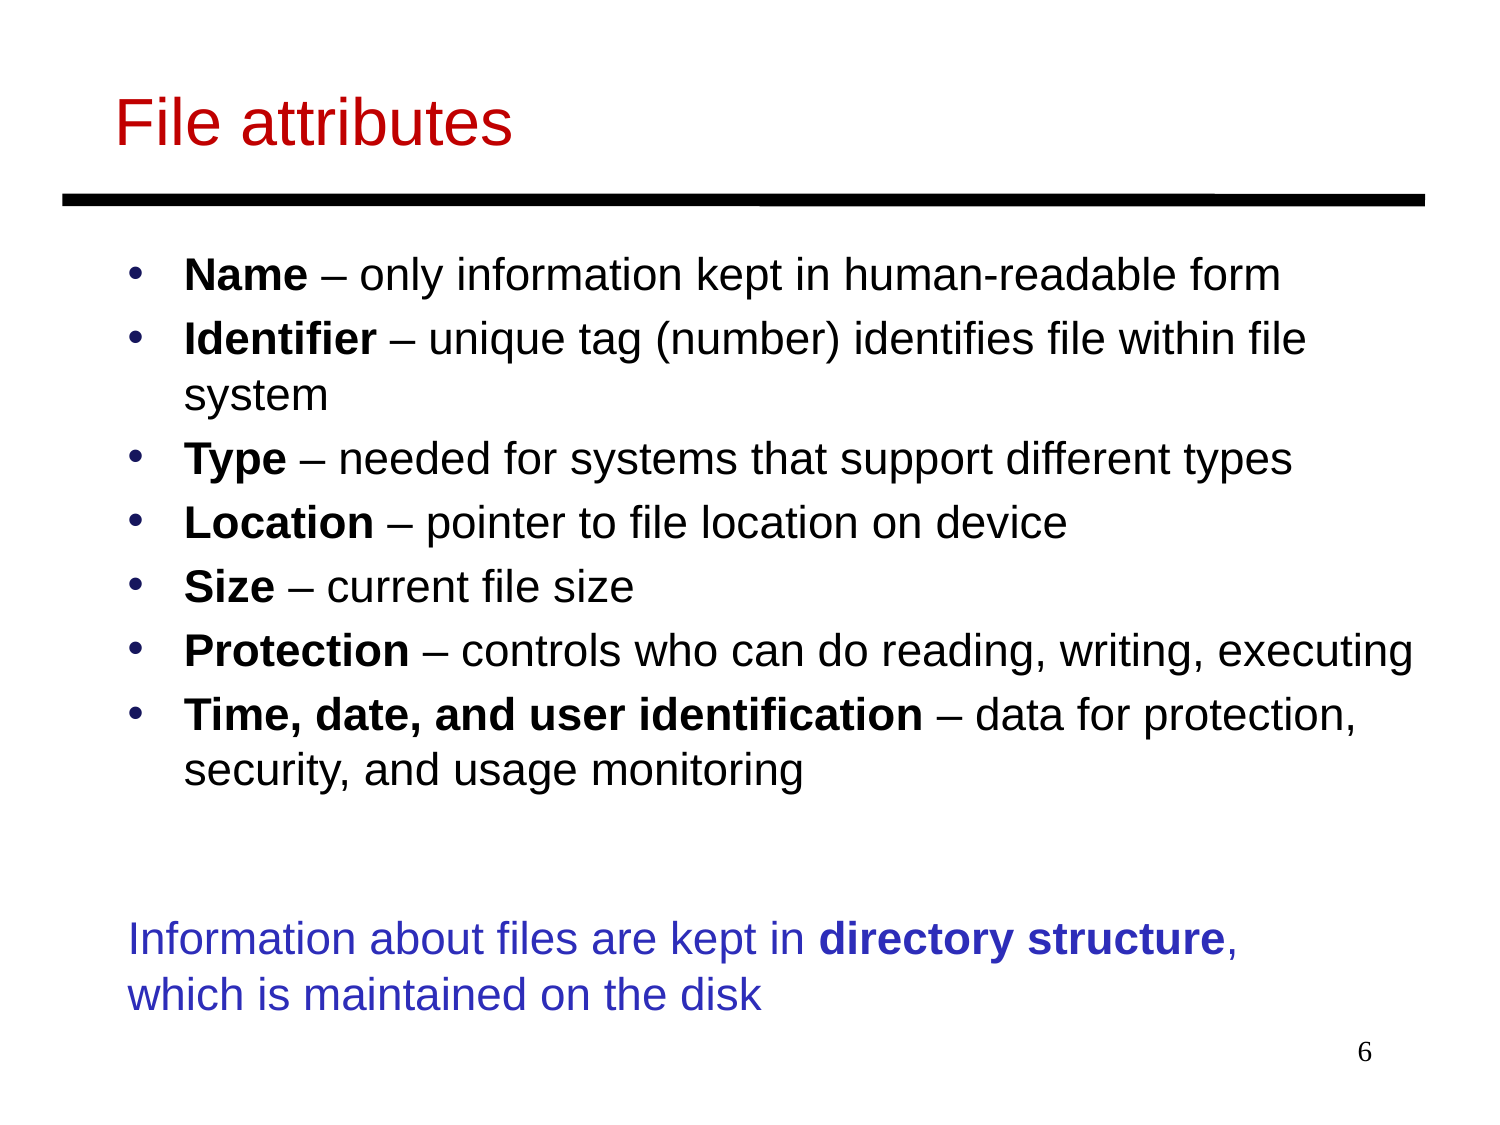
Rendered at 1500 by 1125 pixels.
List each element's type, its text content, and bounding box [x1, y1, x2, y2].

list Name – only information kept in human-readable form Identifier – unique tag (number) identifies file within file system Type – needed for systems that support different types Location – pointer to file location on device Size – current file size Protection – controls who can do reading, writing, executing Time, date, and user identification – data for protection, security, and usage monitoring [112, 237, 1438, 825]
slide_number 6 [1074, 1025, 1388, 1100]
title File attributes [99, 24, 1375, 213]
text_box Information about files are kept in directory structure, which is maintained on the disk [112, 901, 1288, 1065]
